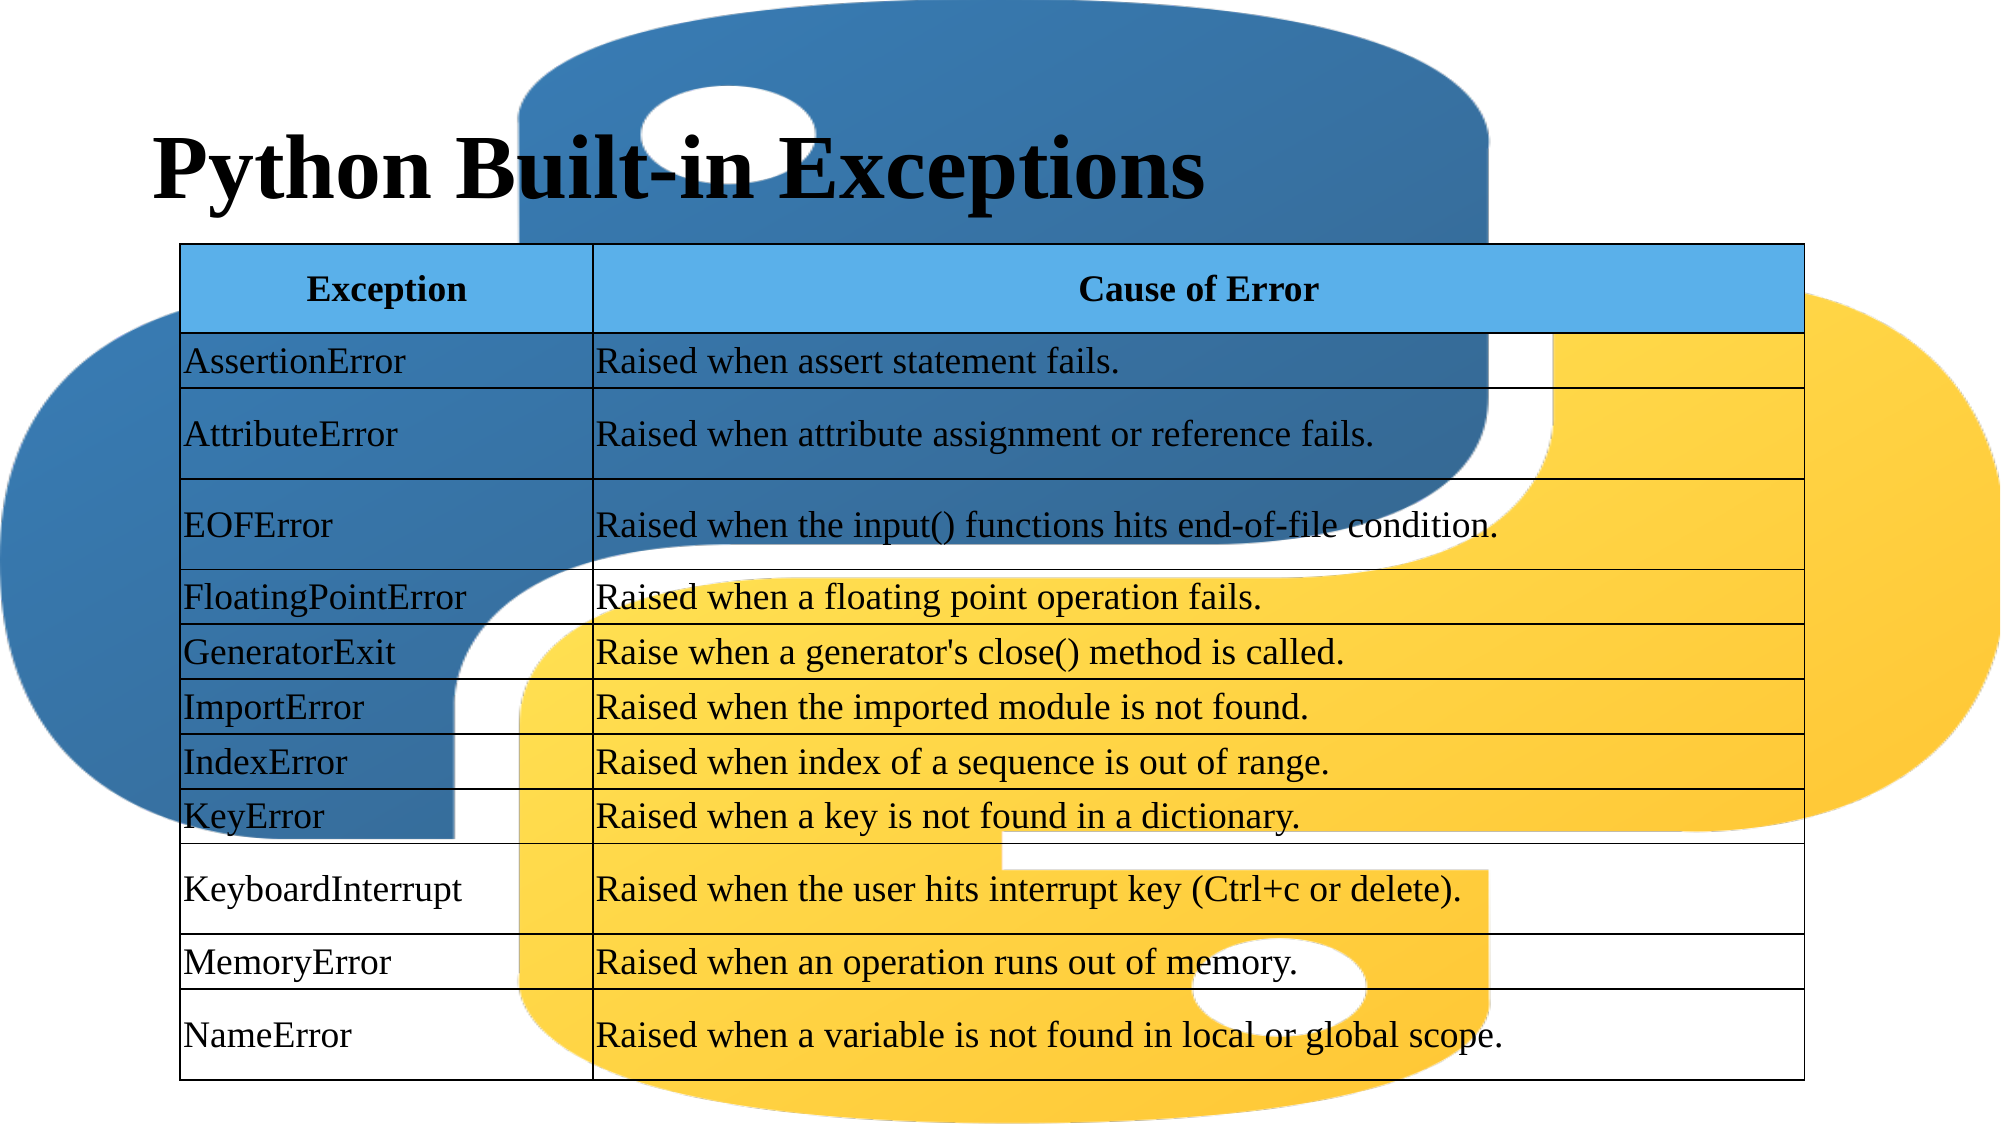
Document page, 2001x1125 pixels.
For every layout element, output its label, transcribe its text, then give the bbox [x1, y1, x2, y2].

table_cell AssertionError [181, 334, 592, 387]
table_cell Raised when the imported module is not found. [594, 680, 1804, 733]
table_cell Raised when assert statement fails. [594, 334, 1804, 387]
table_header Cause of Error [594, 245, 1804, 332]
table_cell Raised when a floating point operation fails. [594, 570, 1804, 623]
table_cell GeneratorExit [181, 625, 592, 678]
table_cell Raised when the user hits interrupt key (Ctrl+c or delete). [594, 844, 1804, 933]
table_cell Raised when attribute assignment or reference fails. [594, 389, 1804, 478]
table_cell ImportError [181, 680, 592, 733]
table_cell MemoryError [181, 935, 592, 988]
table_cell Raised when index of a sequence is out of range. [594, 735, 1804, 788]
table_cell Raised when a key is not found in a dictionary. [594, 790, 1804, 843]
table_cell Raise when a generator's close() method is called. [594, 625, 1804, 678]
table_cell EOFError [181, 480, 592, 569]
table_cell AttributeError [181, 389, 592, 478]
table_cell Raised when the input() functions hits end-of-file condition. [594, 480, 1804, 569]
table_cell Raised when a variable is not found in local or global scope. [594, 990, 1804, 1079]
table_header Exception [181, 245, 592, 332]
table_cell FloatingPointError [181, 570, 592, 623]
title Python Built-in Exceptions [137, 59, 1863, 278]
table_cell KeyError [181, 790, 592, 843]
table_cell NameError [181, 990, 592, 1079]
table_cell IndexError [181, 735, 592, 788]
table_cell Raised when an operation runs out of memory. [594, 935, 1804, 988]
table_cell KeyboardInterrupt [181, 844, 592, 933]
